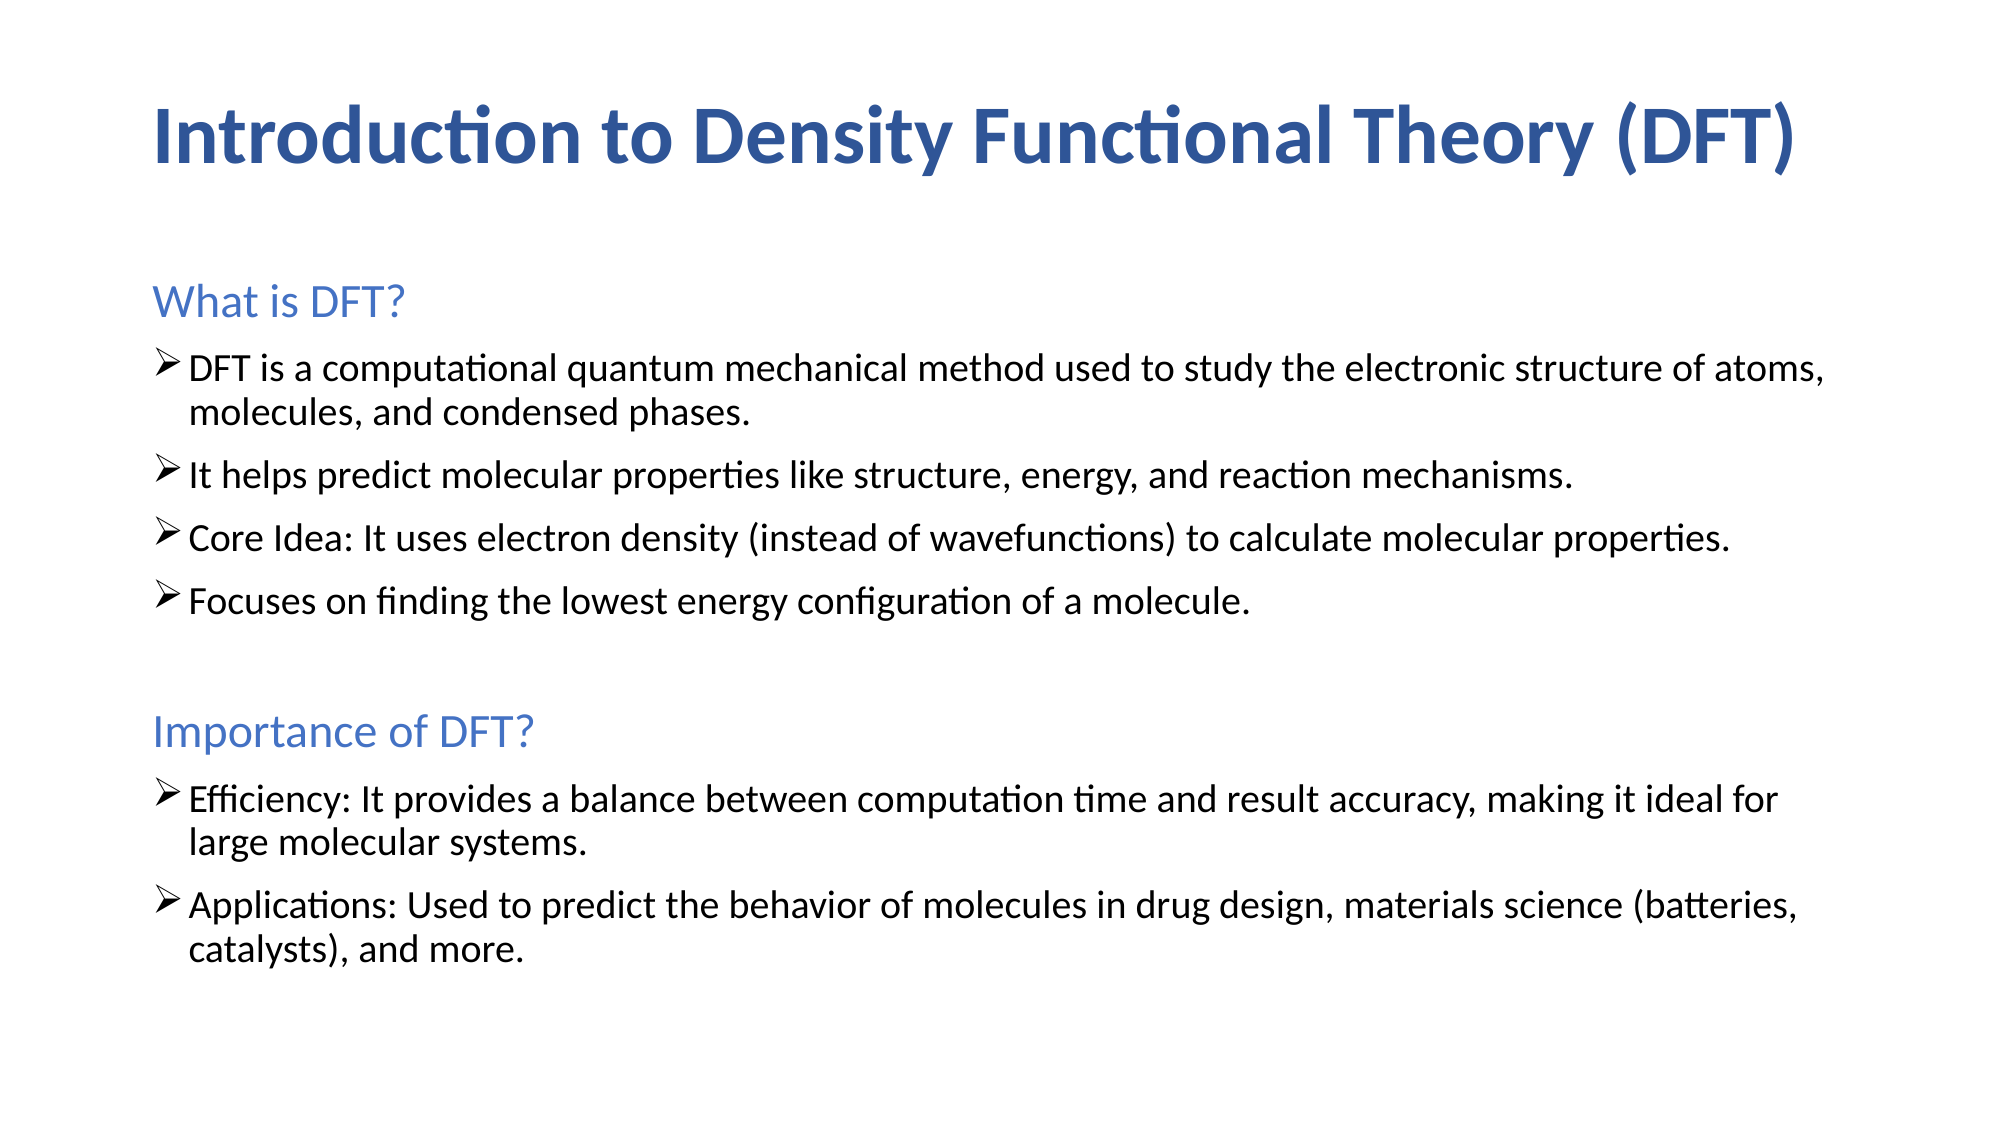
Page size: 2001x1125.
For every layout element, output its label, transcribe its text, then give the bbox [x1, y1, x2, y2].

title Introduction to Density Functional Theory (DFT) [137, 59, 1863, 215]
list What is DFT? DFT is a computational quantum mechanical method used to study the electronic structure of atoms, molecules, and condensed phases. It helps predict molecular properties like structure, energy, and reaction mechanisms. Core Idea: It uses electron density (instead of wavefunctions) to calculate molecular properties. Focuses on finding the lowest energy configuration of a molecule. Importance of DFT? Efficiency: It provides a balance between computation time and result accuracy, making it ideal for large molecular systems. Applications: Used to predict the behavior of molecules in drug design, materials science (batteries, catalysts), and more. [137, 268, 1863, 982]
